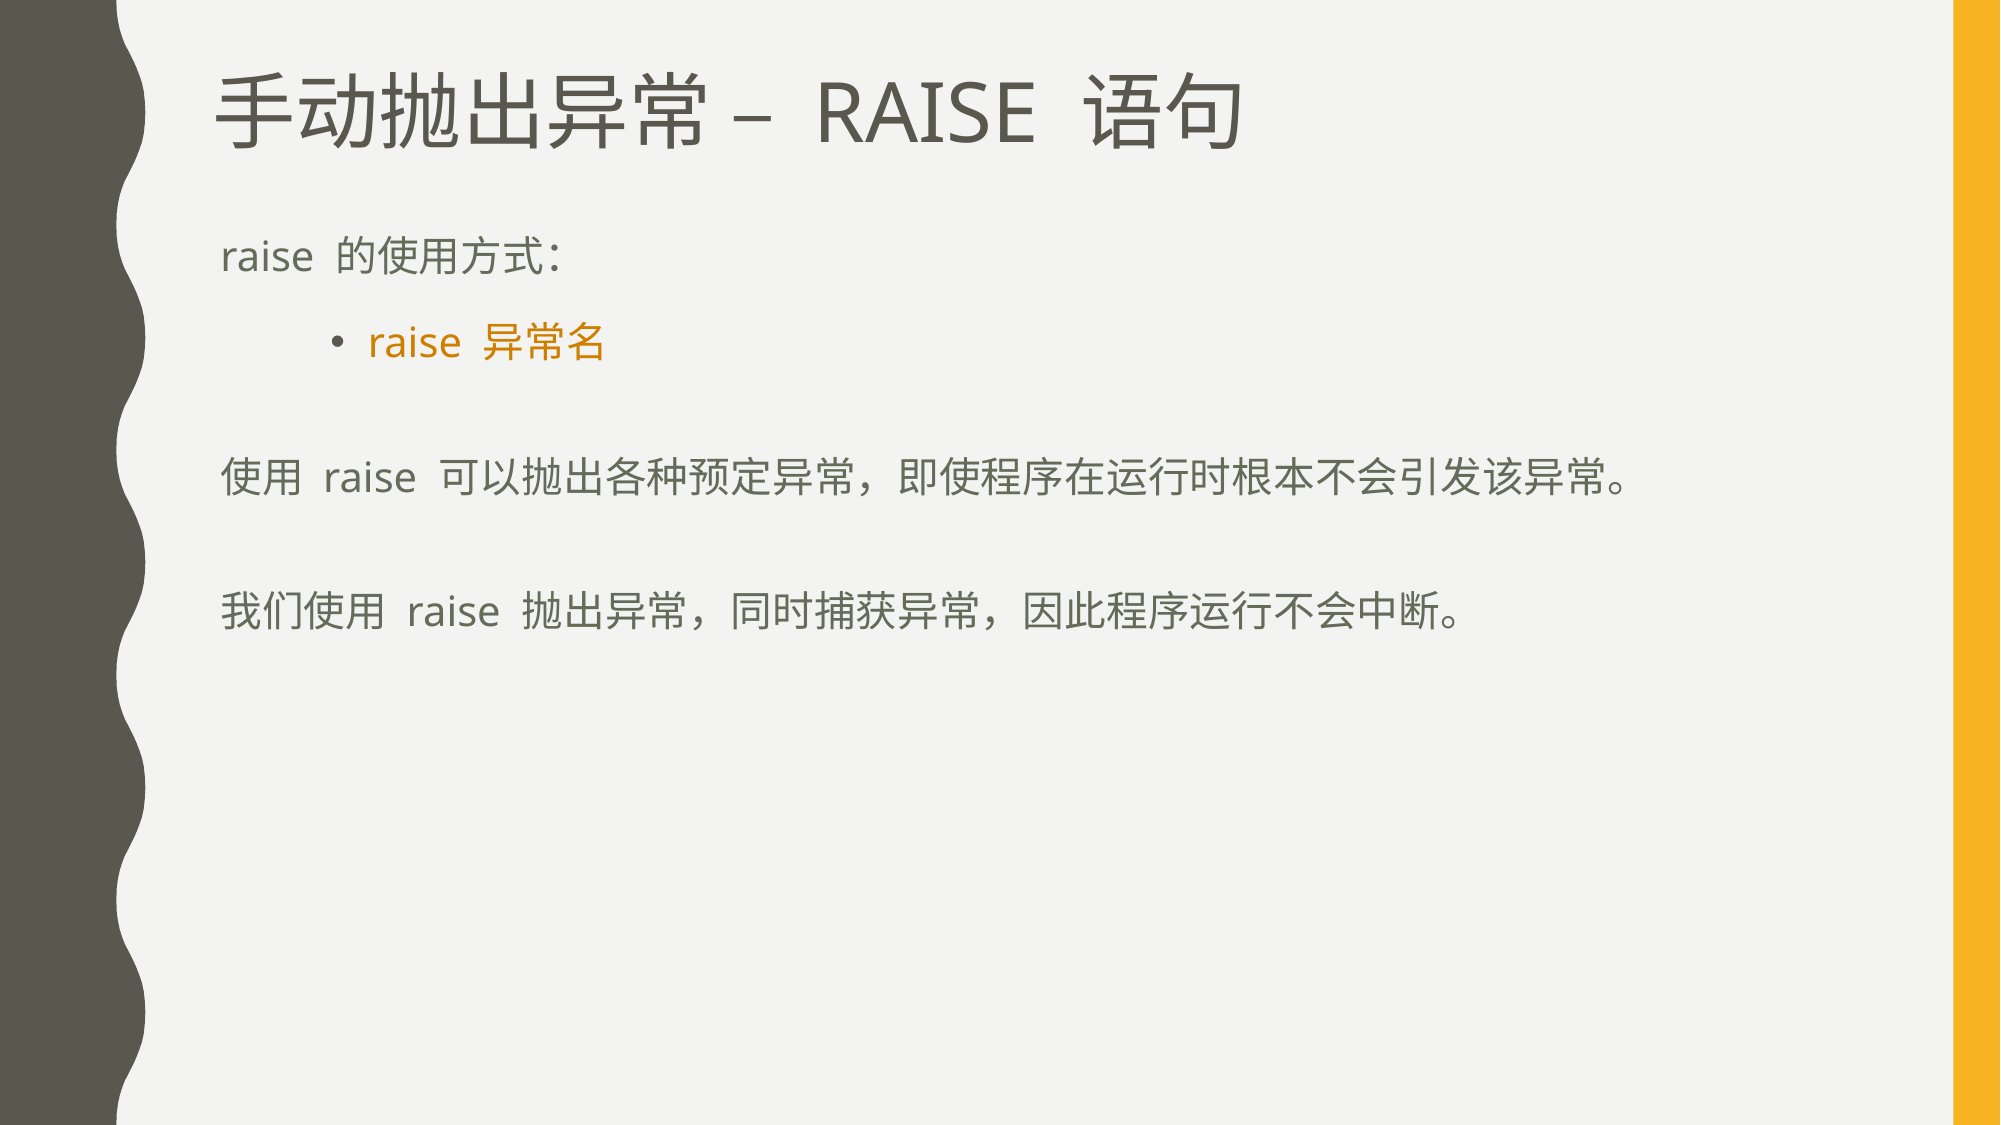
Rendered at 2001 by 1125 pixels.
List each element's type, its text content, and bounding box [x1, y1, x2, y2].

list raise 的使用方式： raise 异常名 使用 raise 可以抛出各种预定异常，即使程序在运行时根本不会引发该异常。 我们使用 raise 抛出异常，同时捕获异常，因此程序运行不会中断。 [205, 217, 1875, 965]
title 手动抛出异常 – raise 语句 [197, 62, 1985, 331]
